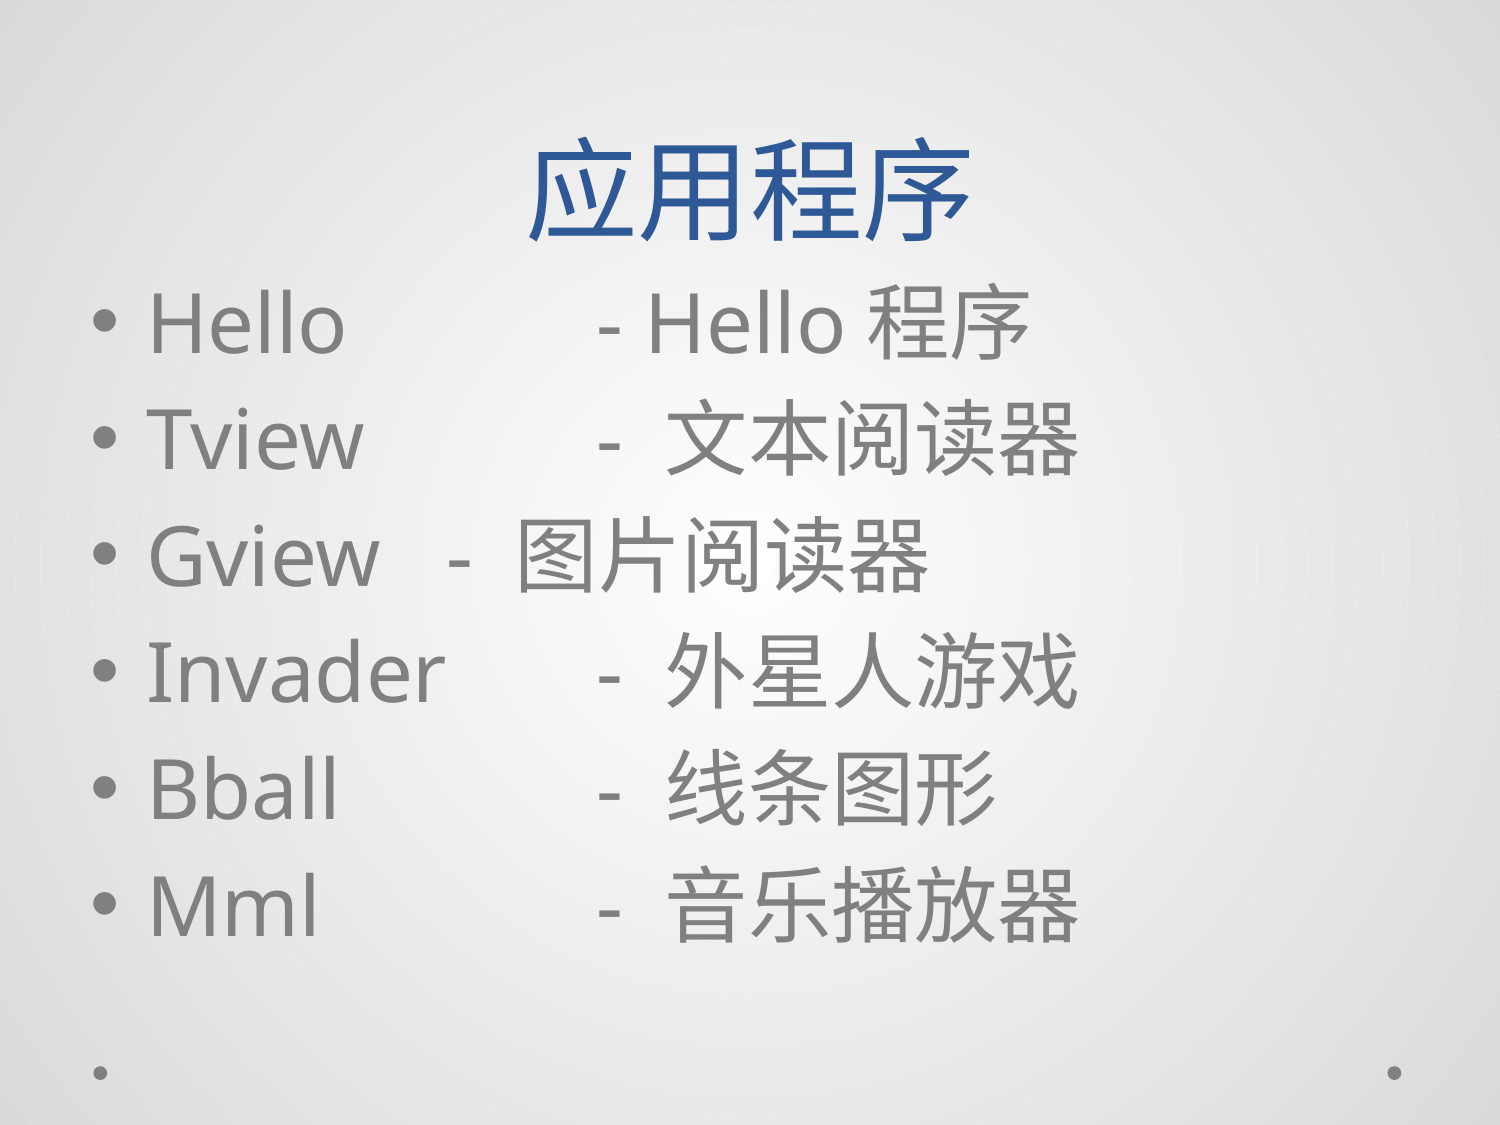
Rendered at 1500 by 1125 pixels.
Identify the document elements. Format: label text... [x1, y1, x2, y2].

title 应用程序 [75, 0, 1425, 262]
list Hello - Hello程序 Tview - 文本阅读器 Gview - 图片阅读器 Invader - 外星人游戏 Bball - 线条图形 Mml - 音乐播放器 [75, 262, 1425, 1005]
